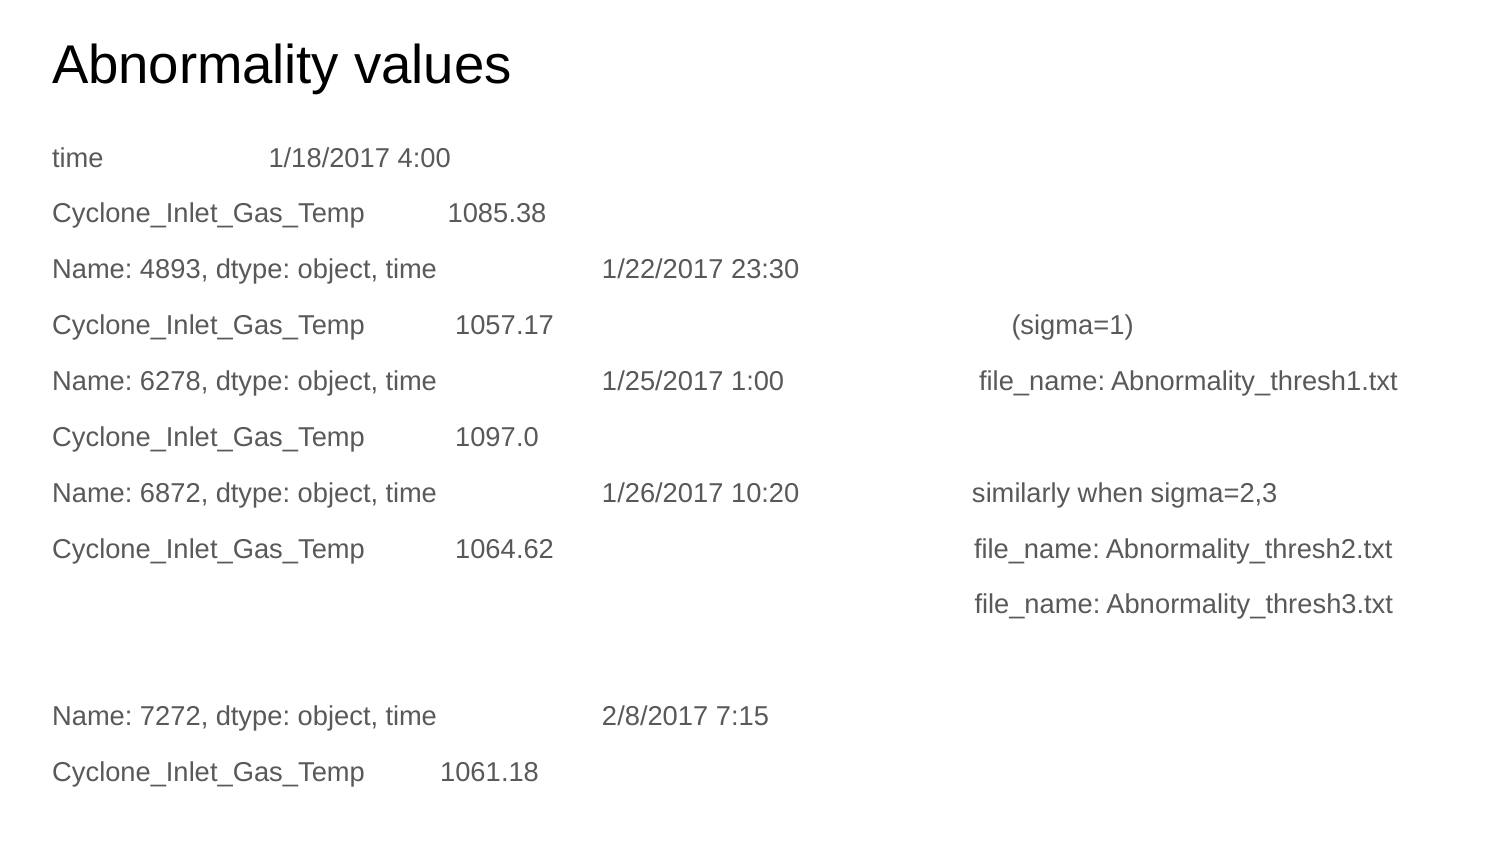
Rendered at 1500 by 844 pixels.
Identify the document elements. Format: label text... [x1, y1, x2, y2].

title Abnormality values [37, 14, 1435, 109]
list time 1/18/2017 4:00 Cyclone_Inlet_Gas_Temp 1085.38 Name: 4893, dtype: object, time 1/22/2017 23:30 Cyclone_Inlet_Gas_Temp 1057.17 (sigma=1) Name: 6278, dtype: object, time 1/25/2017 1:00 file_name: Abnormality_thresh1.txt Cyclone_Inlet_Gas_Temp 1097.0 Name: 6872, dtype: object, time 1/26/2017 10:20 similarly when sigma=2,3 Cyclone_Inlet_Gas_Temp 1064.62 file_name: Abnormality_thresh2.txt file_name: Abnormality_thresh3.txt Name: 7272, dtype: object, time 2/8/2017 7:15 Cyclone_Inlet_Gas_Temp 1061.18 [37, 119, 1435, 813]
